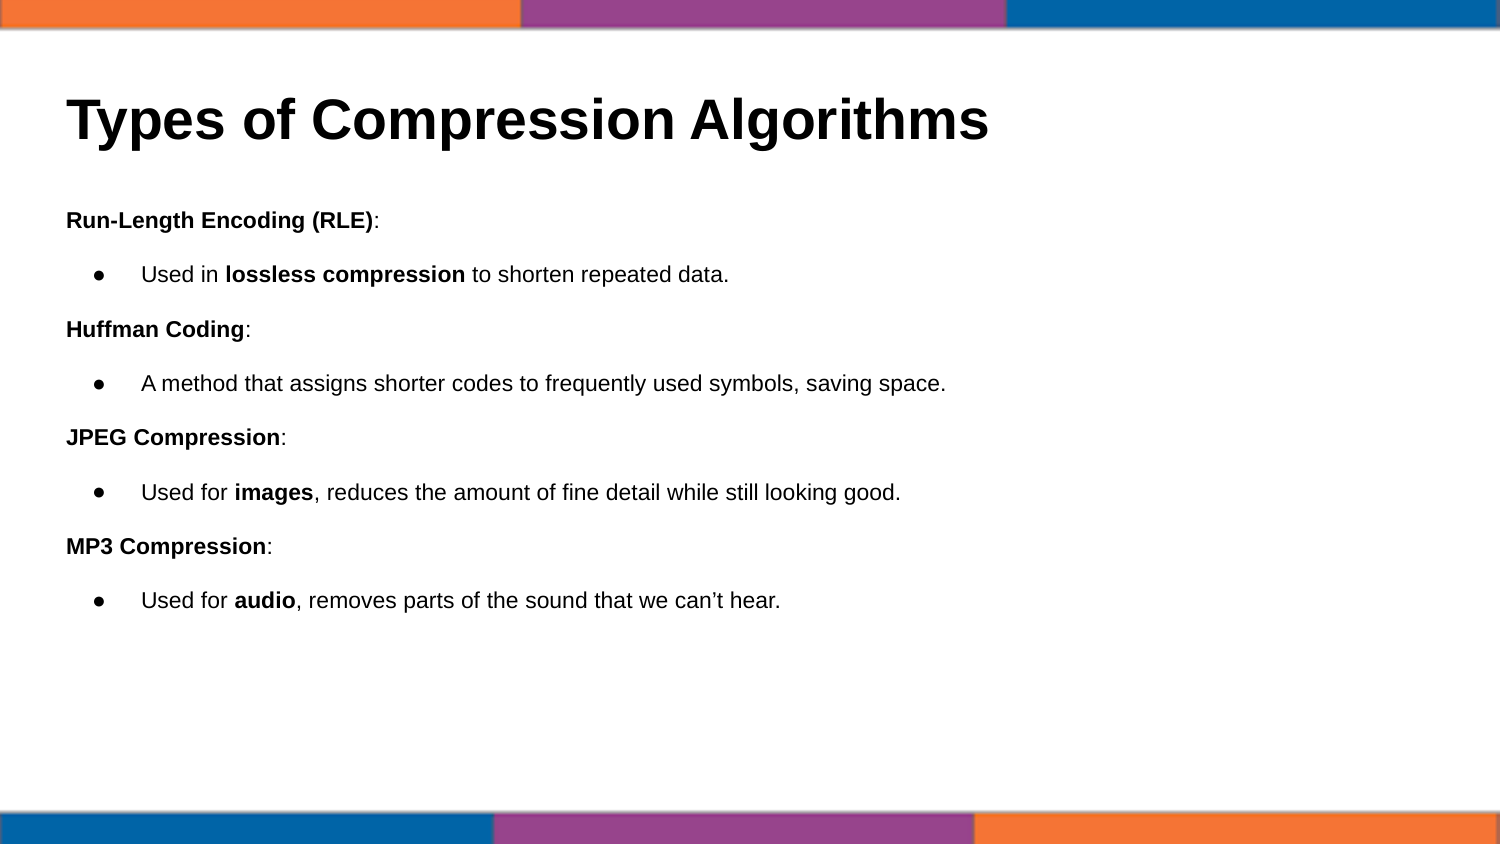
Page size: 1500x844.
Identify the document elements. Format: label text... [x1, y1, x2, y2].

picture [0, 0, 1500, 844]
list Run-Length Encoding (RLE): Used in lossless compression to shorten repeated data. Huffman Coding: A method that assigns shorter codes to frequently used symbols, saving space. JPEG Compression: Used for images, reduces the amount of fine detail while still looking good. MP3 Compression: Used for audio, removes parts of the sound that we can’t hear. [51, 189, 1072, 750]
title Types of Compression Algorithms [51, 72, 1449, 167]
